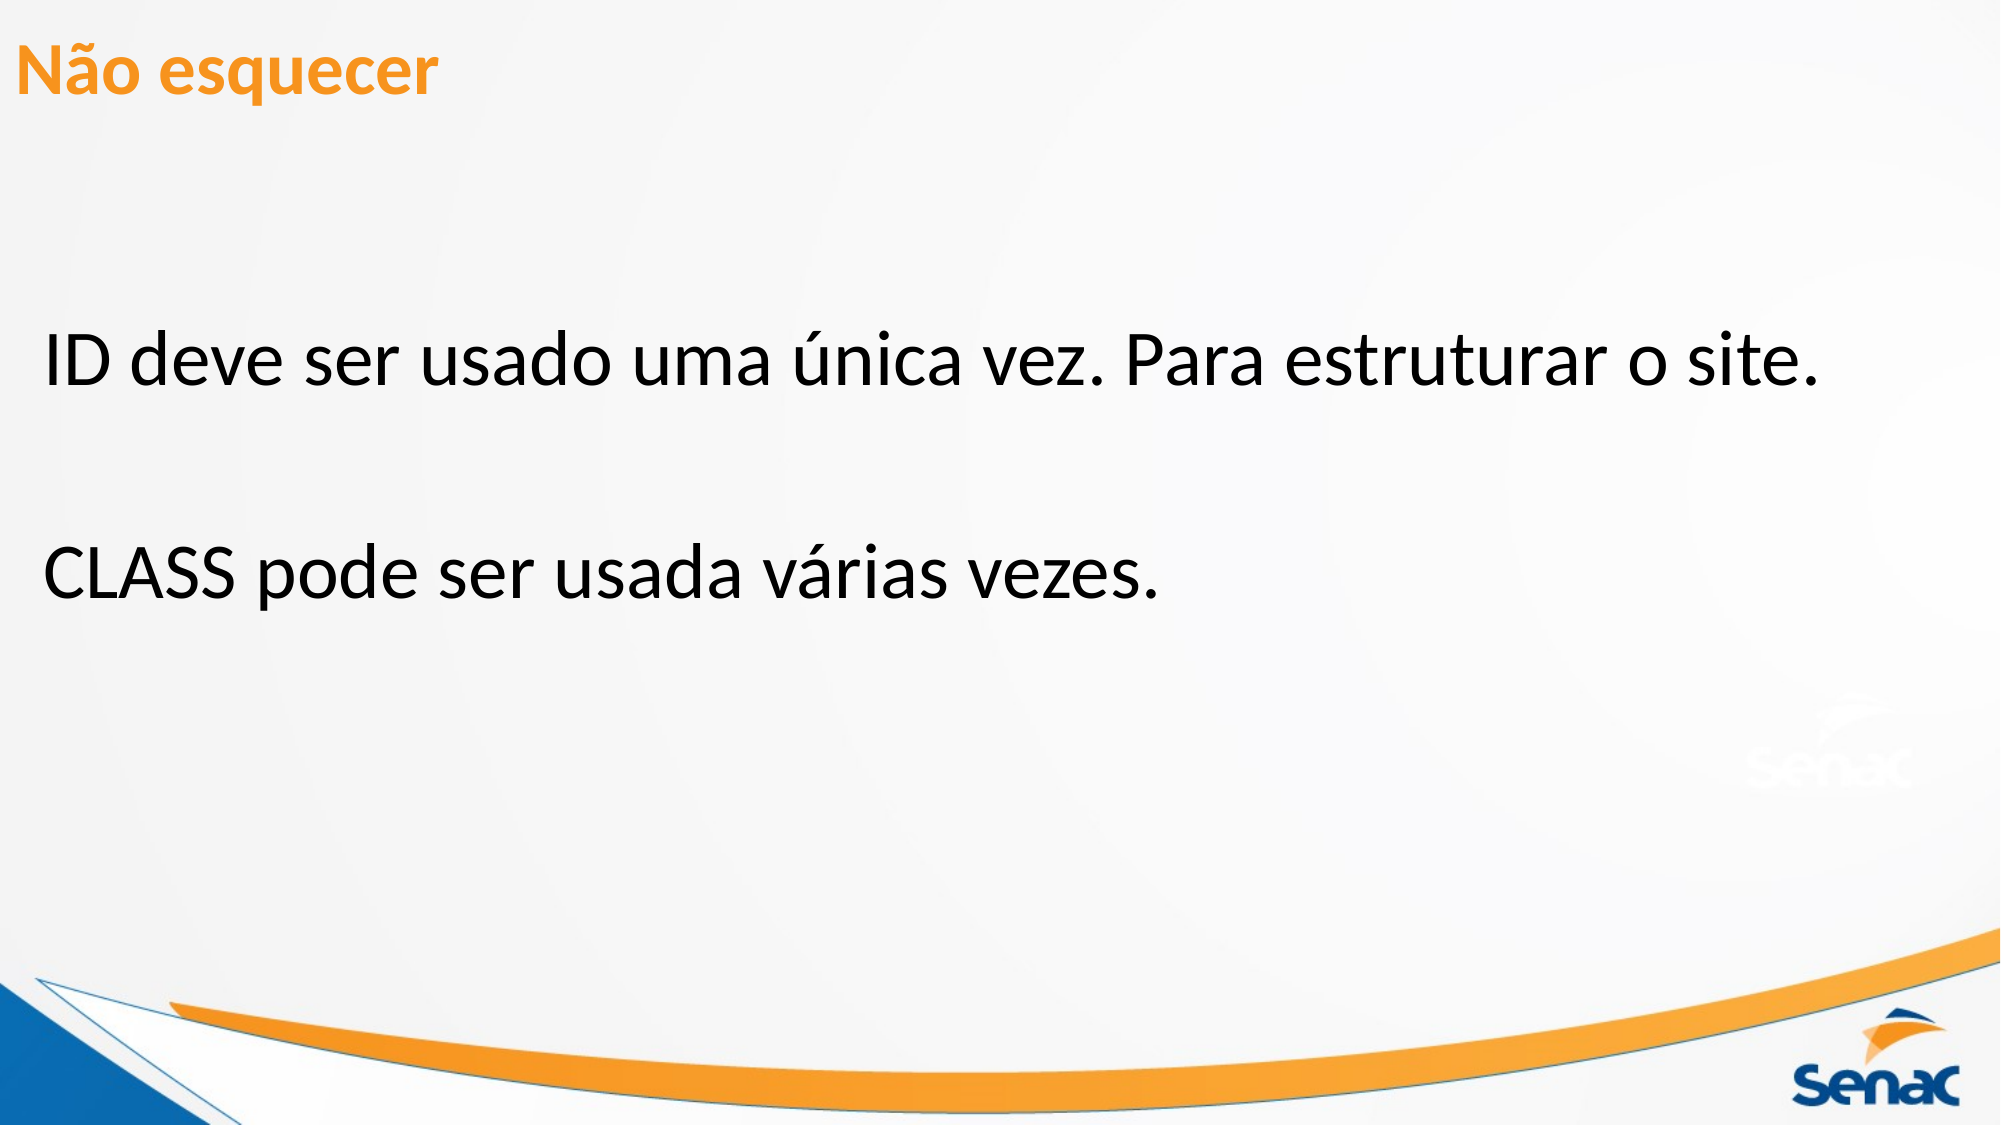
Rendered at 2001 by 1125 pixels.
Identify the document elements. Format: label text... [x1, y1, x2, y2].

title Não esquecer [0, 0, 1973, 141]
picture [0, 0, 2001, 1125]
list ID deve ser usado uma única vez. Para estruturar o site. CLASS pode ser usada várias vezes. [28, 309, 1973, 974]
